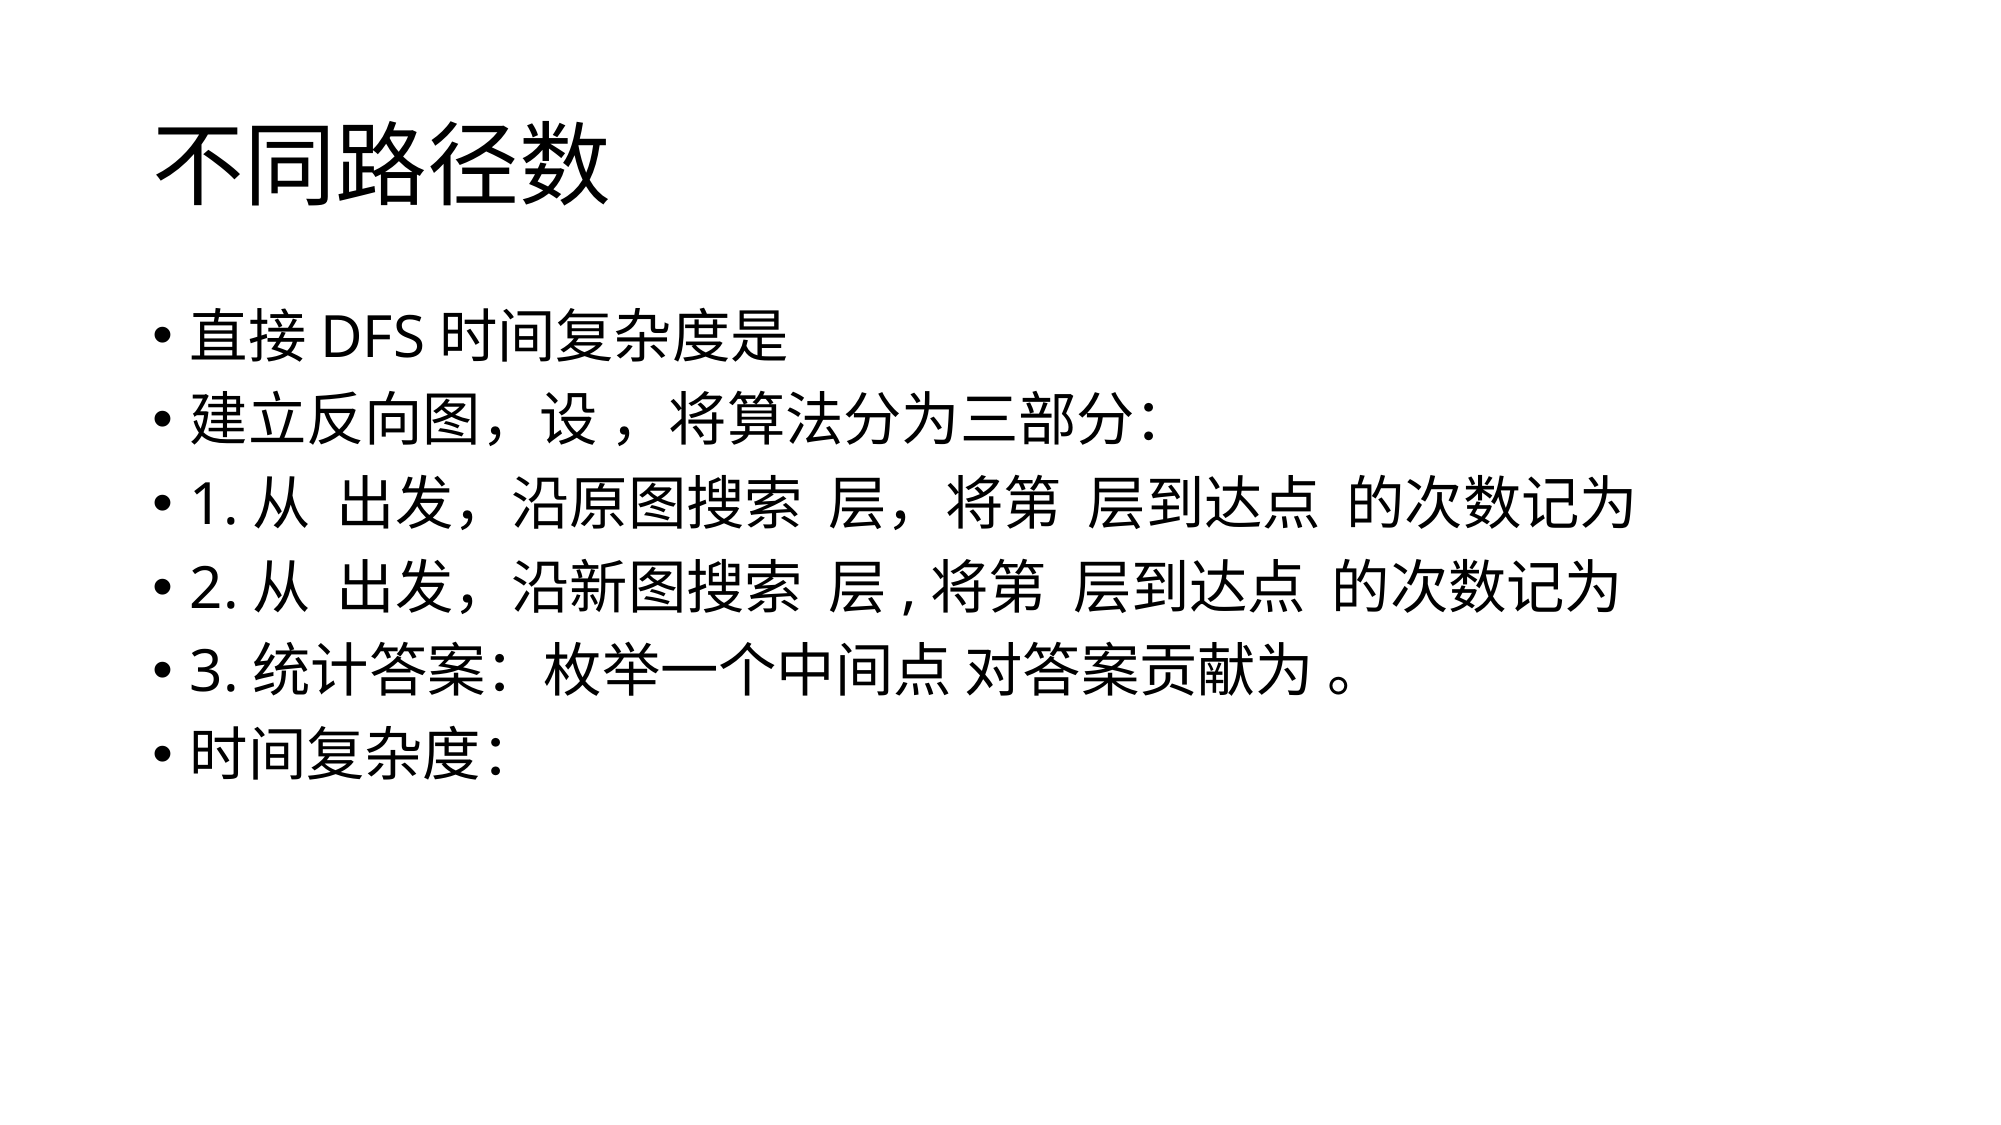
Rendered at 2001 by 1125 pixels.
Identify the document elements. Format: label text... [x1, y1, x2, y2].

title 不同路径数 [137, 59, 1863, 278]
